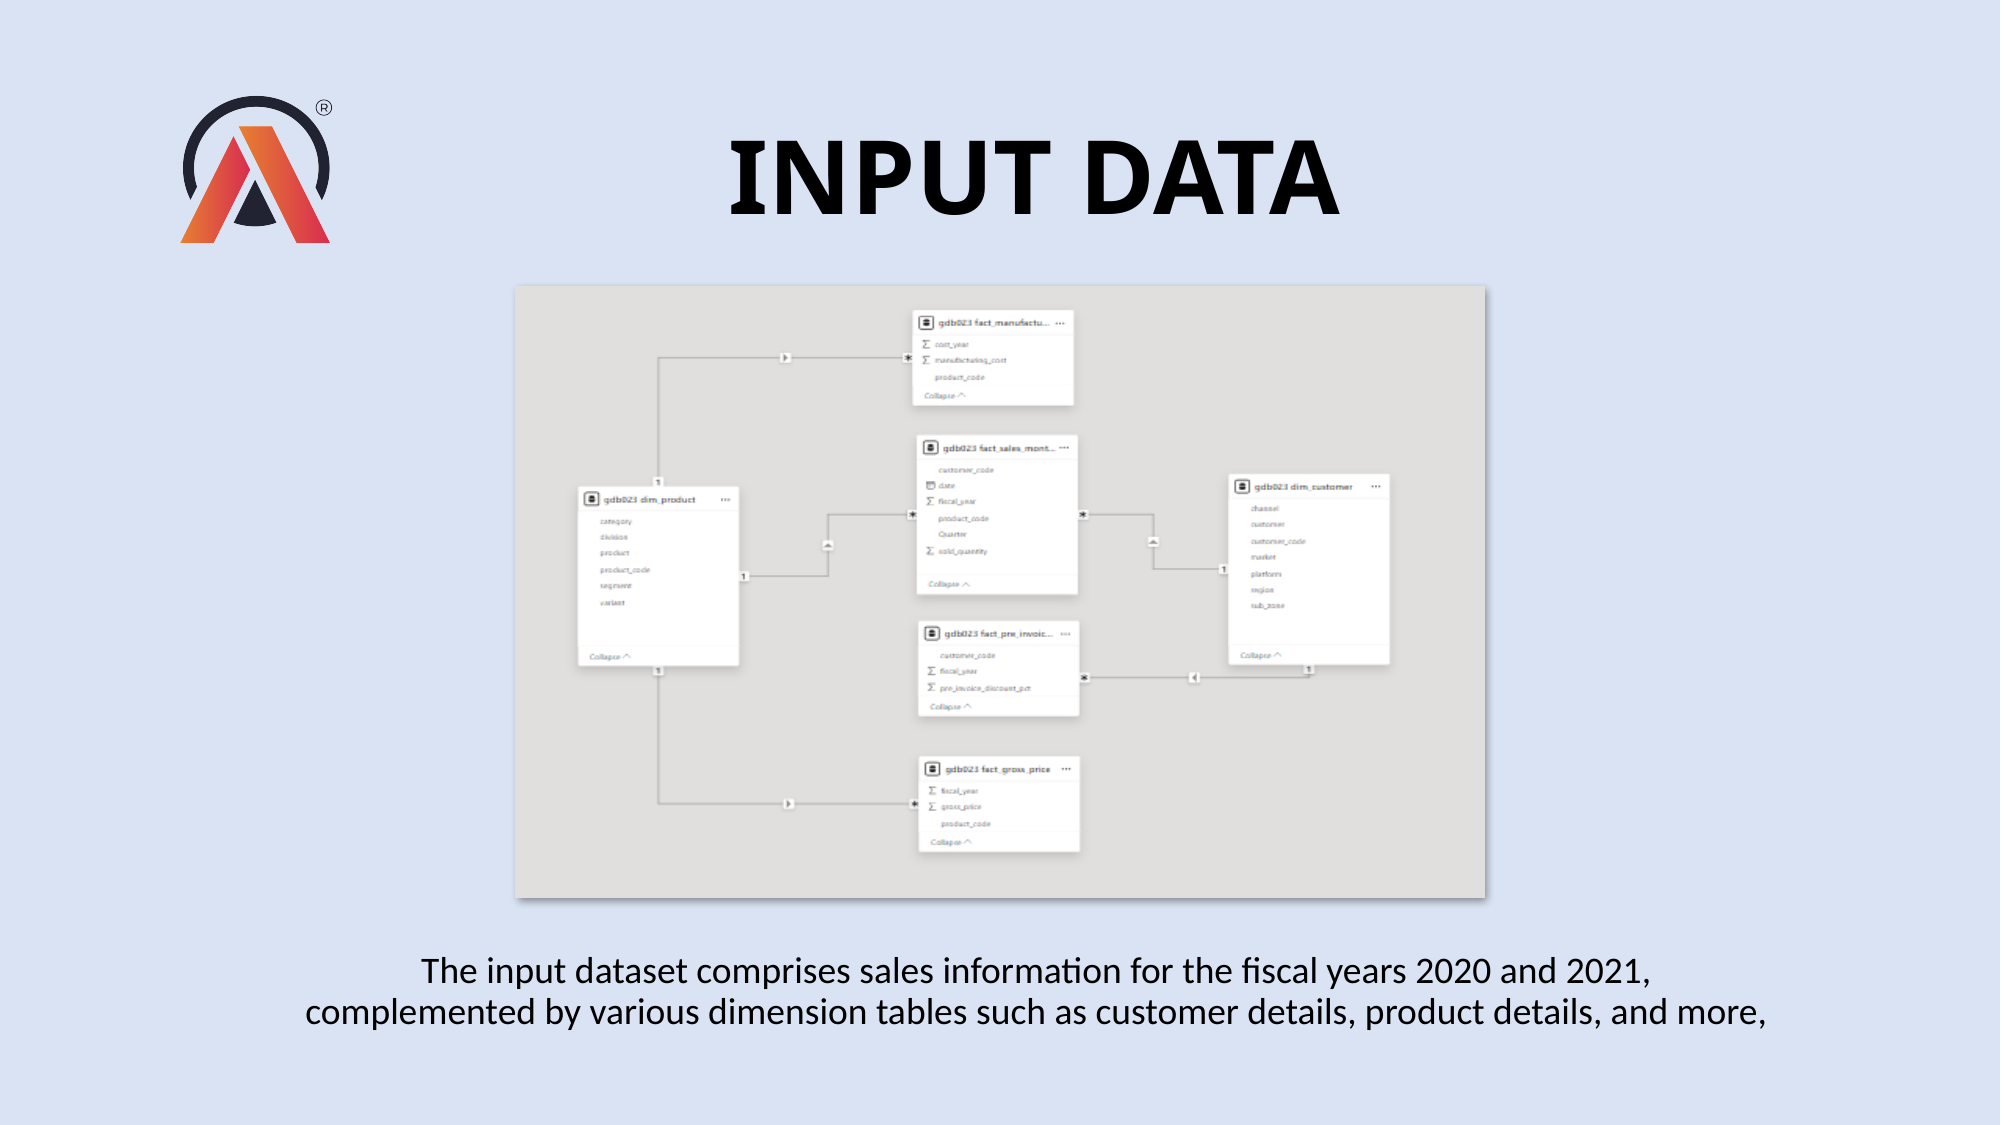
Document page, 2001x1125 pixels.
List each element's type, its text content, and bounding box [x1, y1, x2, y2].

title INPUT DATA [356, 117, 1713, 245]
picture [178, 92, 338, 245]
picture [515, 286, 1485, 898]
subtitle The input dataset comprises sales information for the fiscal years 2020 and 2021, complemented by various dimension tables such as customer details, product details, and more, [286, 943, 1787, 1071]
